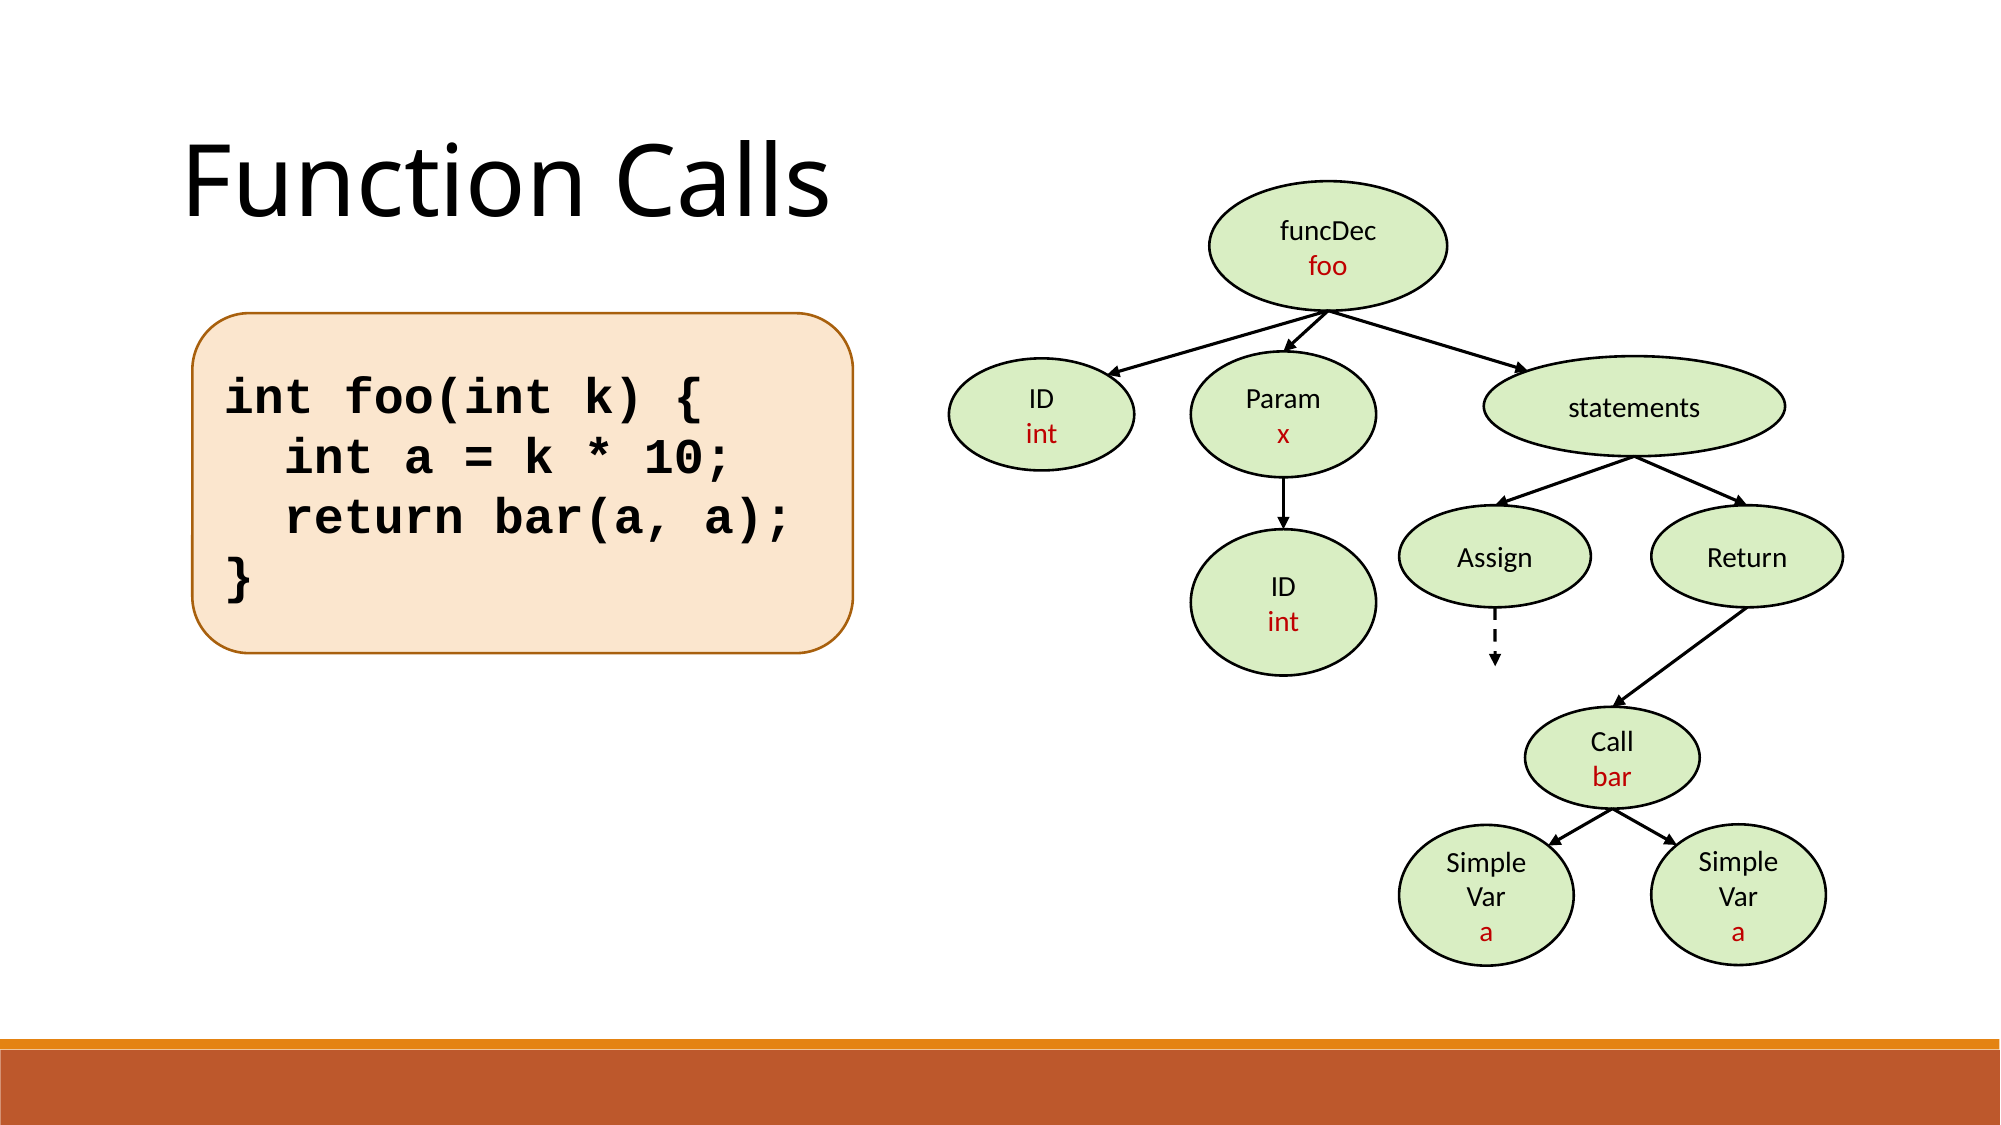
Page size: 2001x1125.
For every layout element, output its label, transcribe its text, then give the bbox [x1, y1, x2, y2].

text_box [1336, 310, 1529, 372]
text_box Simple Var a [1649, 822, 1828, 967]
text_box ID int [947, 357, 1136, 472]
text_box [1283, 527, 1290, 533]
text_box funcDec foo [1207, 179, 1449, 307]
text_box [1618, 808, 1678, 846]
text_box ID int [1189, 527, 1378, 677]
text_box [1106, 310, 1329, 376]
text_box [1282, 310, 1329, 352]
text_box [1611, 606, 1748, 708]
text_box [1547, 808, 1613, 847]
text_box int foo(int k) { int a = k * 10; return bar(a, a); } [190, 311, 855, 655]
text_box Assign [1397, 503, 1593, 609]
text_box Simple Var a [1397, 823, 1576, 967]
text_box Function Calls [165, 109, 1829, 245]
text_box statements [1482, 354, 1787, 452]
text_box Call bar [1523, 705, 1702, 805]
text_box Param x [1189, 379, 1378, 479]
text_box Return [1650, 504, 1845, 609]
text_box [1494, 455, 1635, 506]
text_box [1640, 455, 1748, 506]
